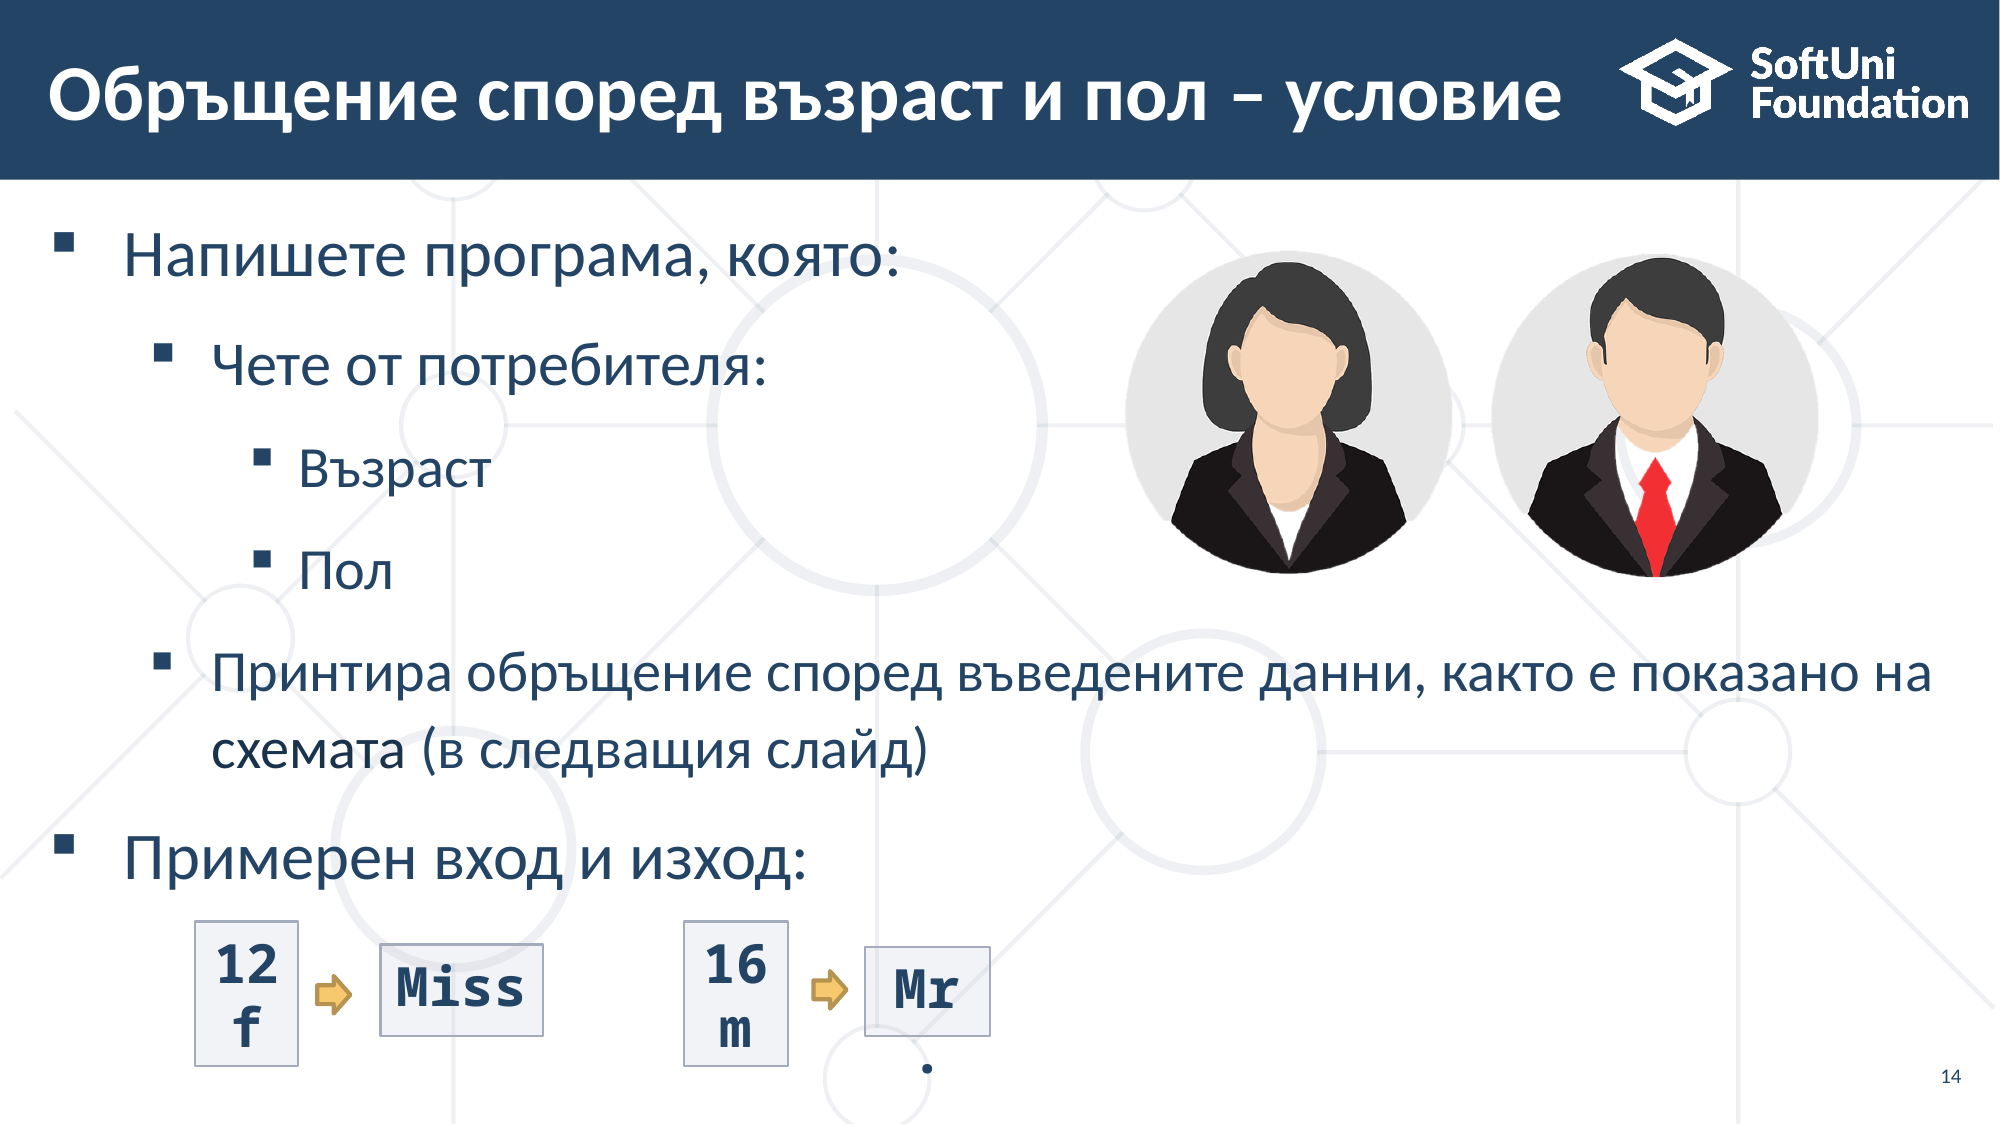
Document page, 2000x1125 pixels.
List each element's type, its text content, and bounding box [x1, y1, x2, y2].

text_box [684, 921, 991, 1069]
slide_number 14 [1896, 1049, 1968, 1101]
picture [1618, 38, 1968, 126]
title Обръщение според възраст и пол – условие [31, 16, 1591, 162]
picture [1124, 249, 1820, 578]
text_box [194, 921, 544, 1069]
list Напишете програма, която: Чете от потребителя: Възраст Пол Принтира обръщение според въведените данни, както е показано на схемата (в следващия слайд) Примерен вход и изход: [31, 196, 1970, 1050]
